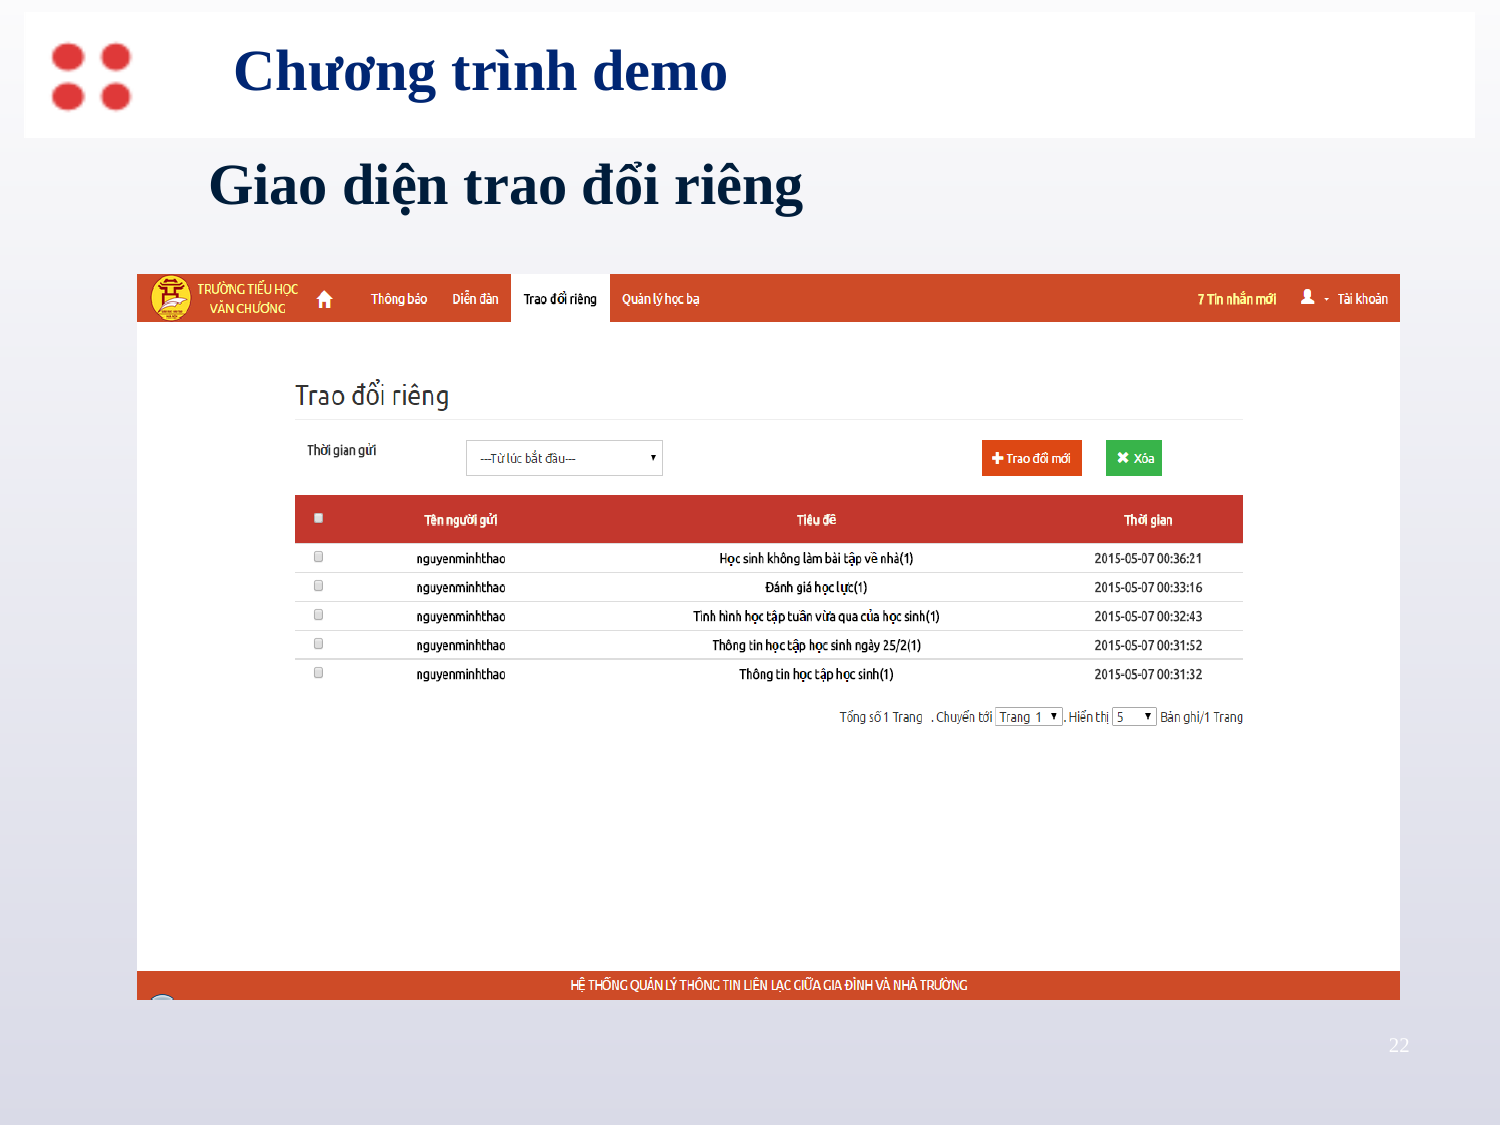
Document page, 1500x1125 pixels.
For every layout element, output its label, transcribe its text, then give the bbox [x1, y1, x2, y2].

picture [137, 274, 1401, 1001]
slide_number 22 [1074, 1024, 1425, 1100]
text_box Giao diện trao đổi riêng [49, 147, 963, 224]
picture [24, 12, 1476, 138]
